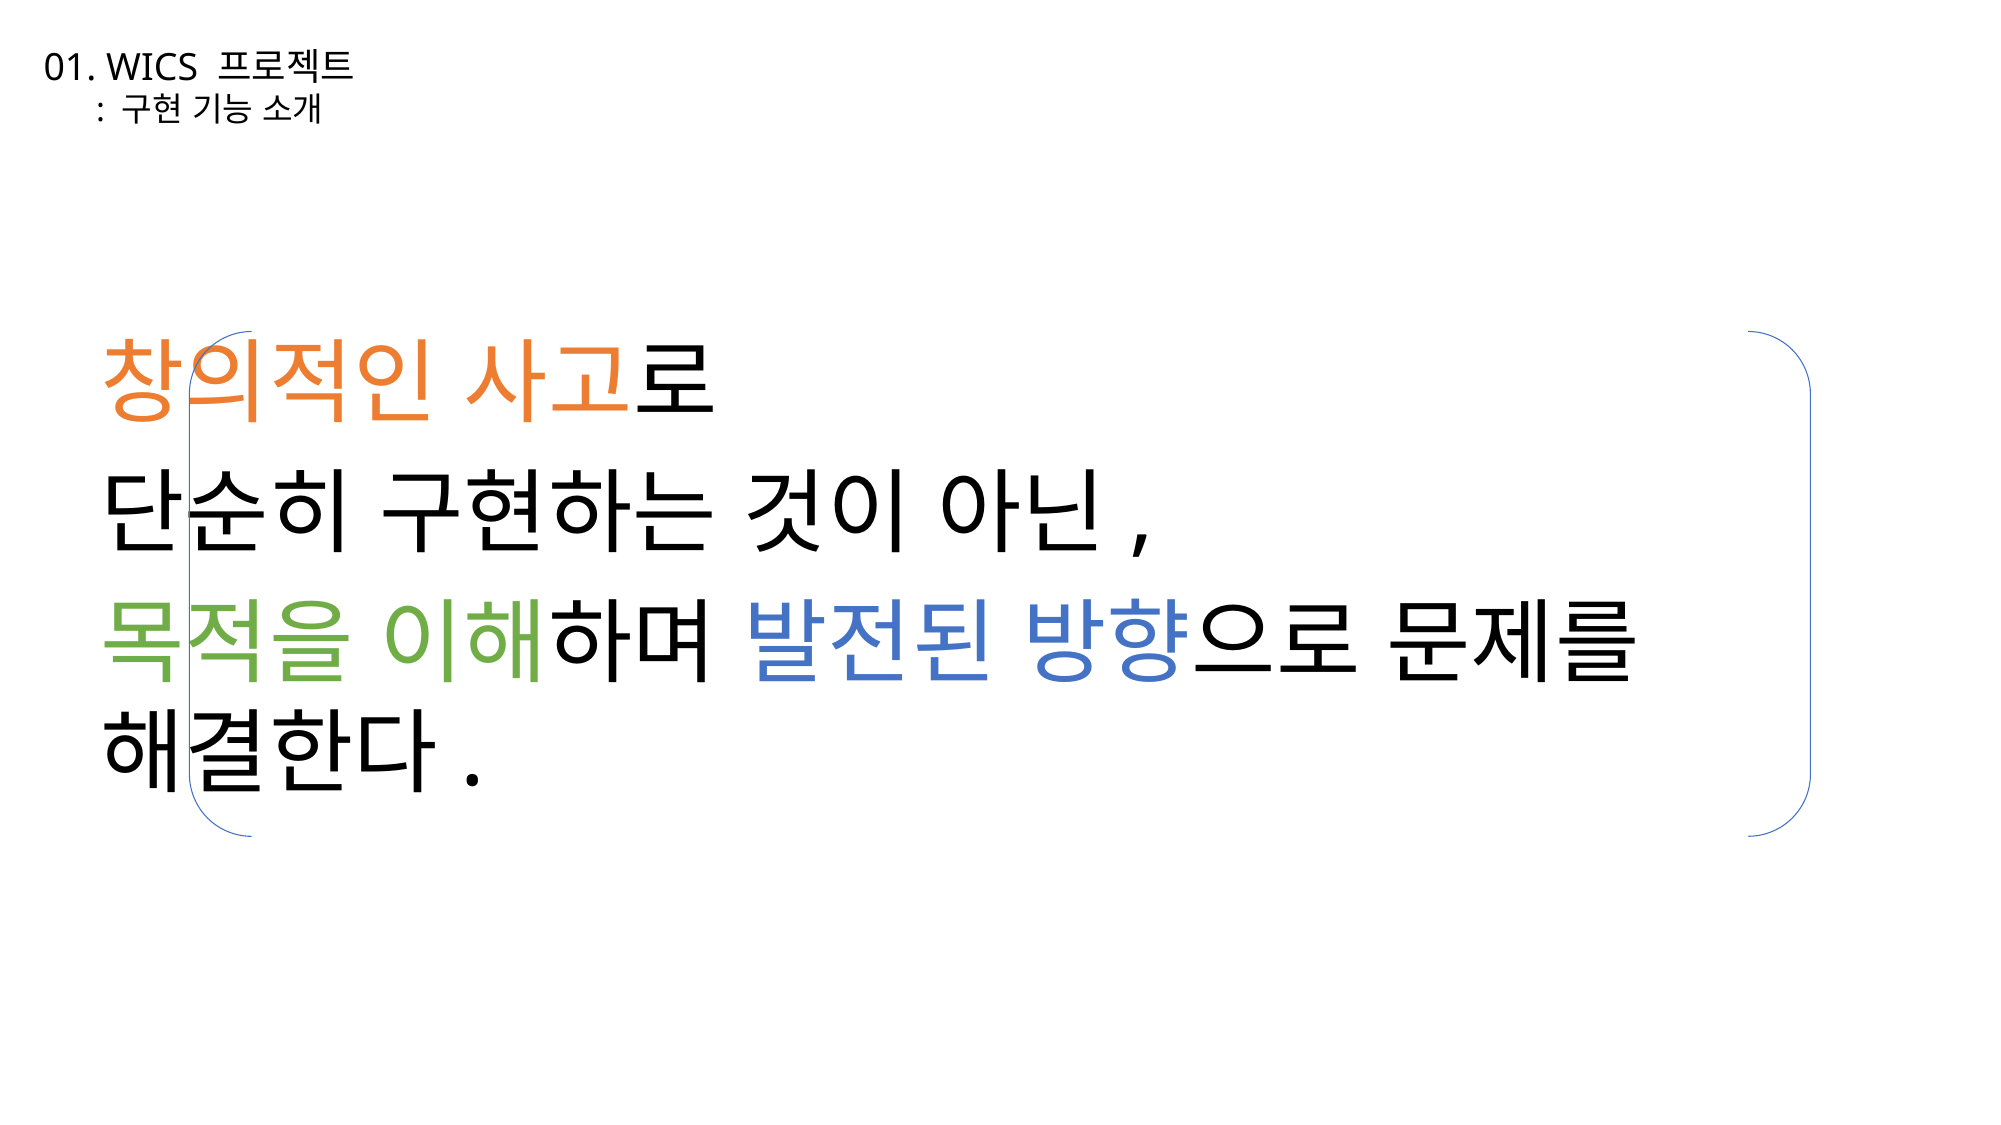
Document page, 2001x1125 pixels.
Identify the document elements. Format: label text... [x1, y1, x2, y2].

text_box [188, 330, 1811, 837]
text_box 창의적인 사고로 단순히 구현하는 것이 아닌, 목적을 이해하며 발전된 방향으로 문제를 해결한다. [85, 316, 1915, 812]
text_box 01. WICS 프로젝트 : 구현 기능 소개 [28, 35, 481, 136]
